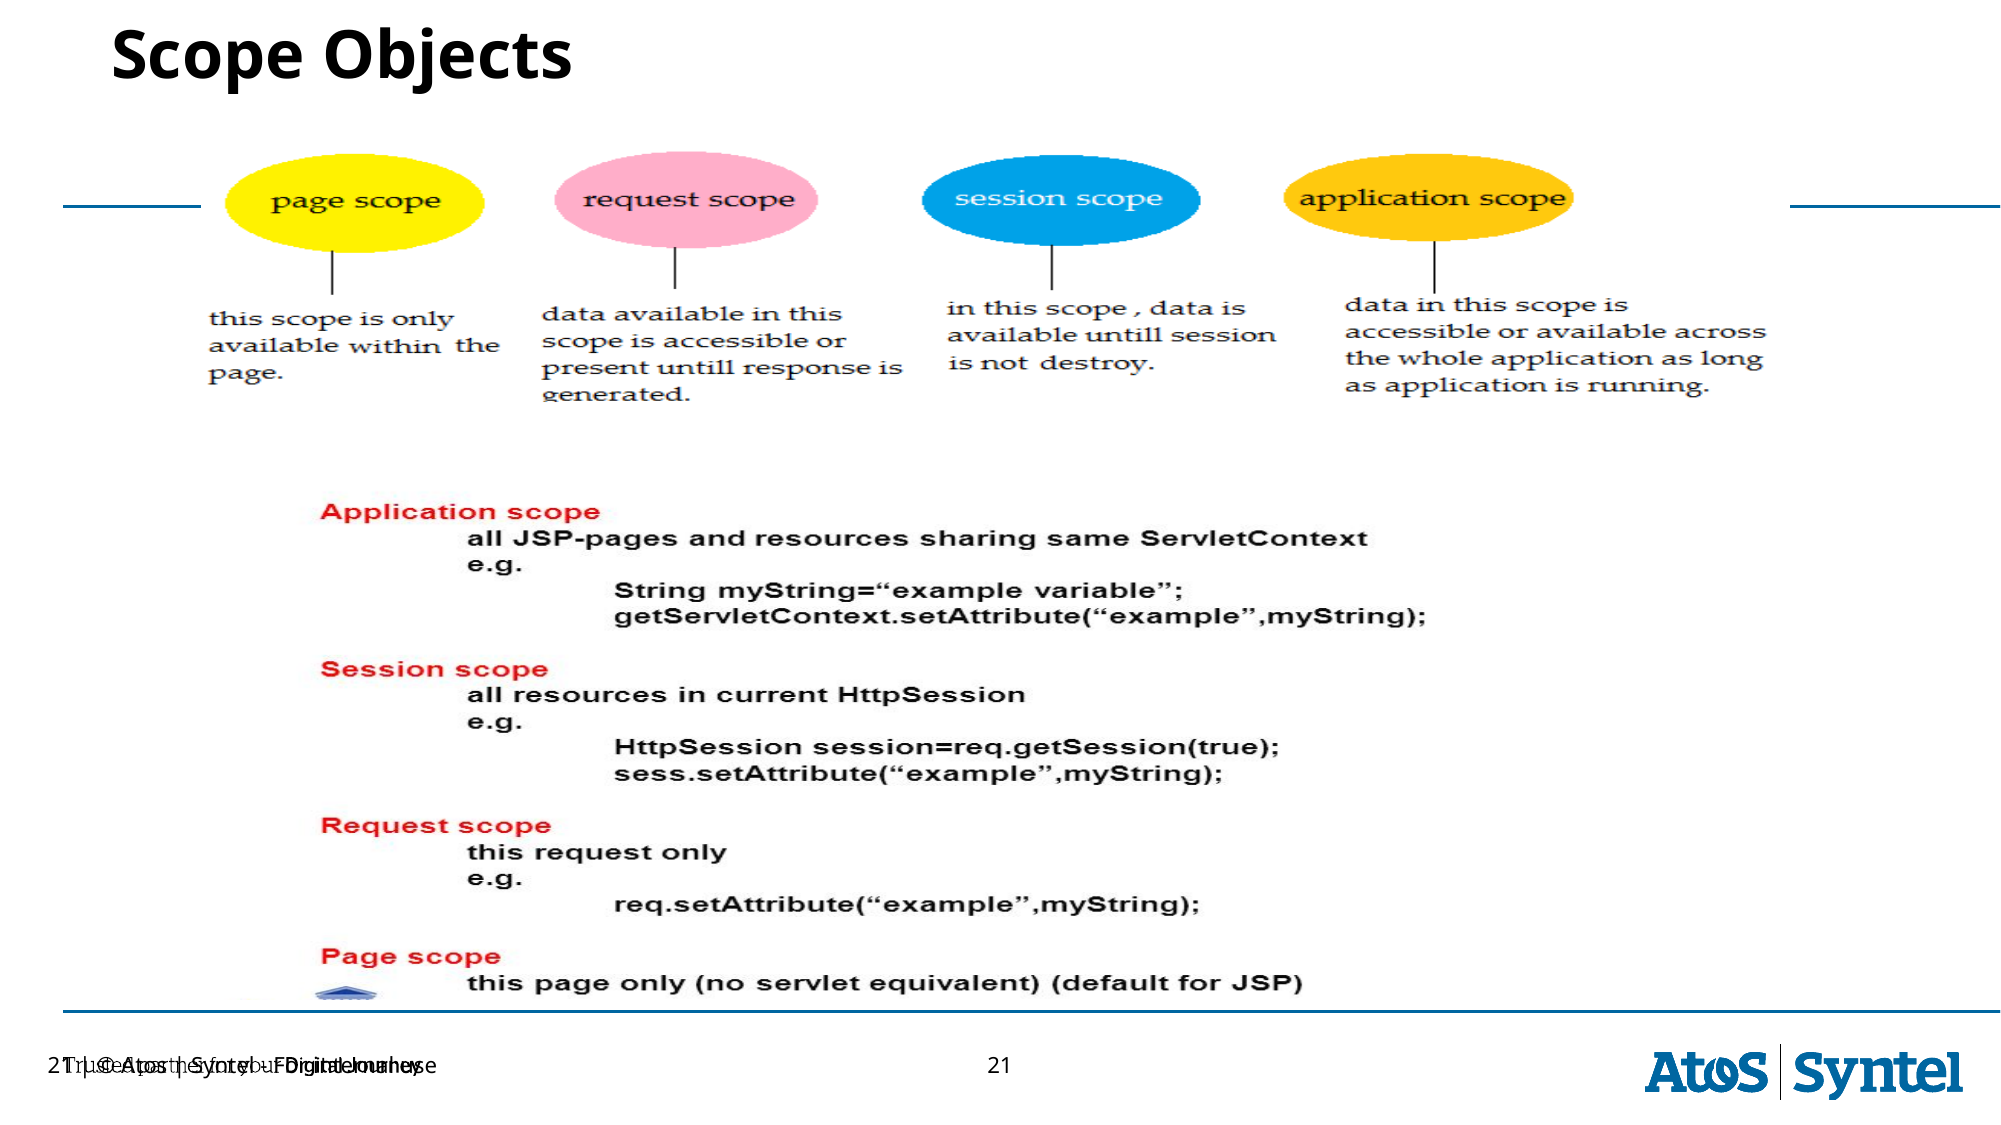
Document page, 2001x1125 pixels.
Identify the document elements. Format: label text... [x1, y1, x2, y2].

picture [201, 140, 1790, 416]
picture [201, 477, 1790, 1000]
title Scope Objects [111, 4, 1573, 141]
